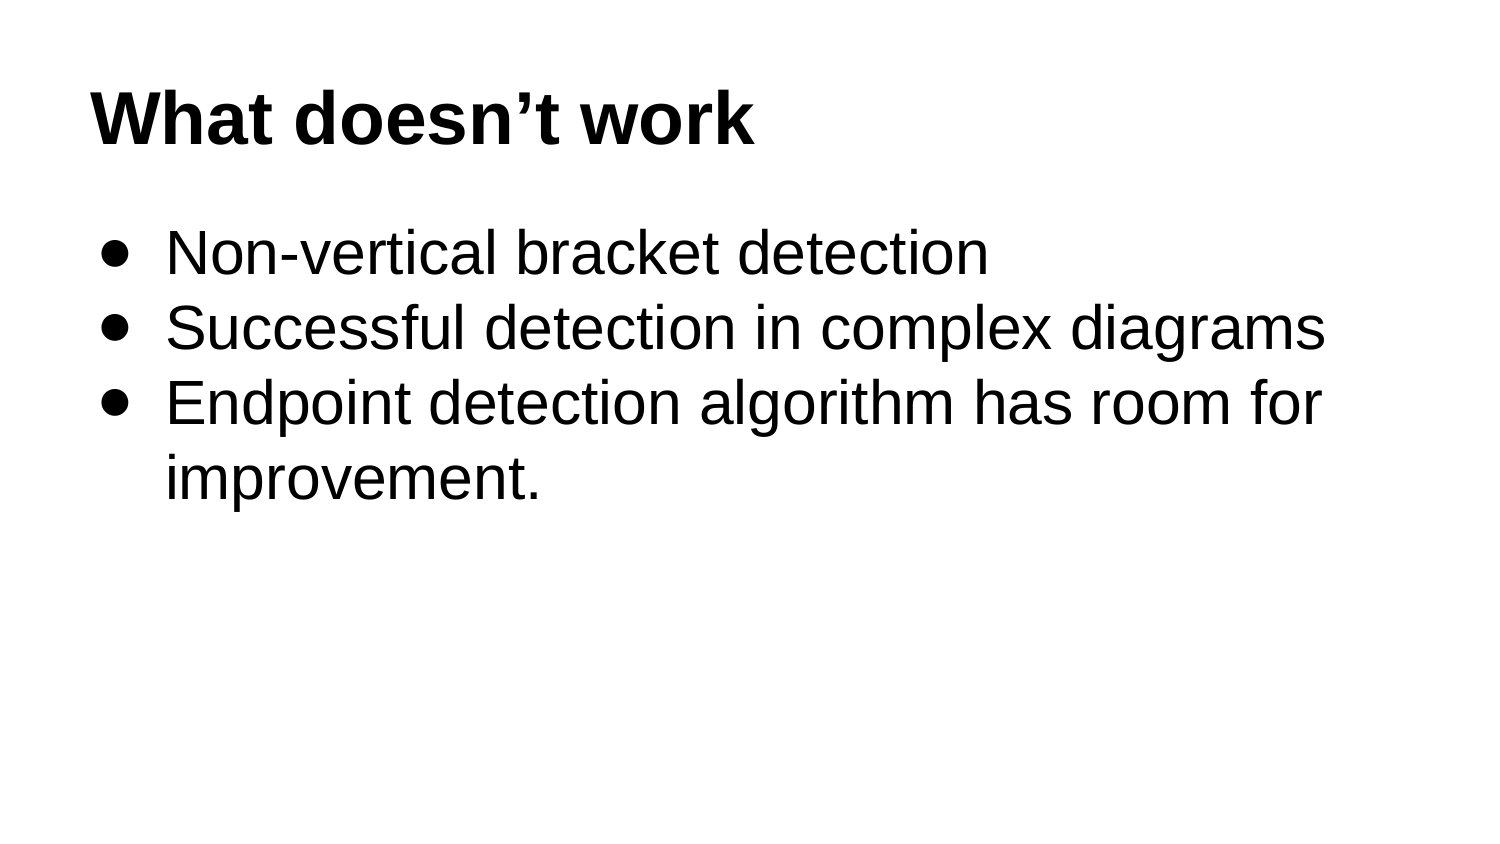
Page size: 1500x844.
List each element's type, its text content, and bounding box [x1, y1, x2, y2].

list Non-vertical bracket detection Successful detection in complex diagrams Endpoint detection algorithm has room for improvement. [75, 196, 1425, 808]
title What doesn’t work [75, 33, 1425, 175]
